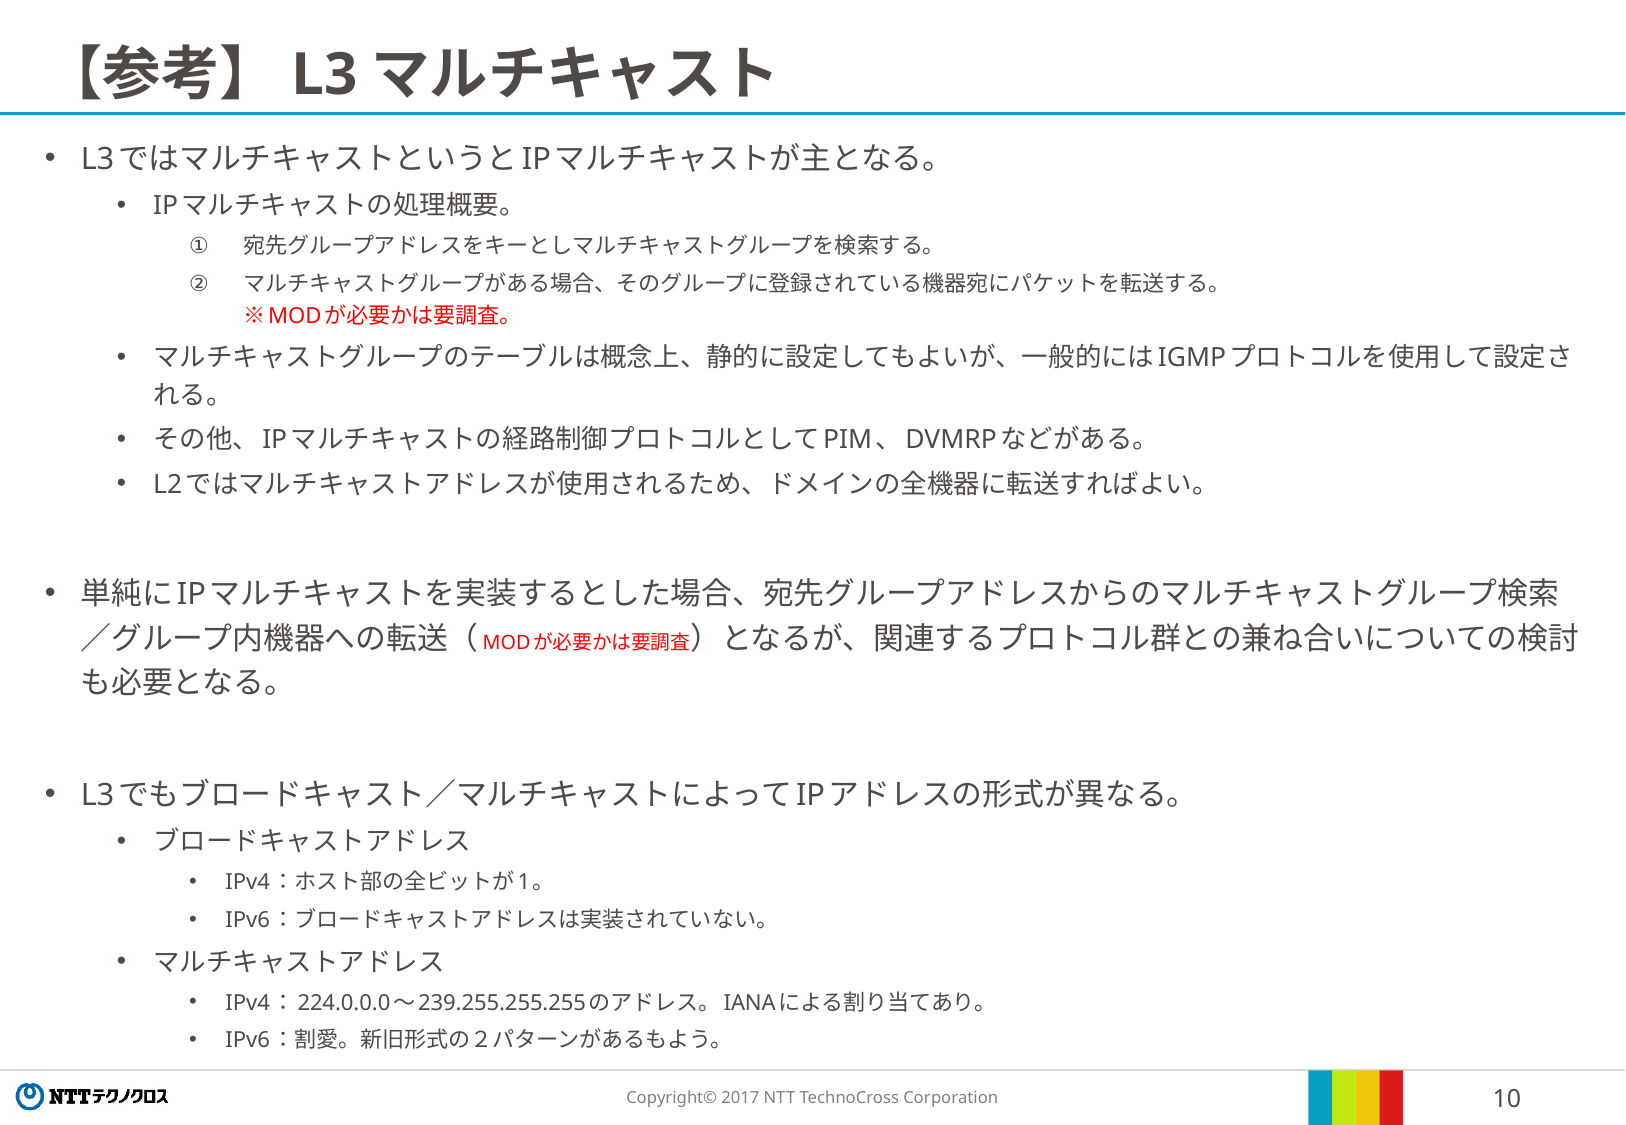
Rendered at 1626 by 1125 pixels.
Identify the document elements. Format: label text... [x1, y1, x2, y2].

list L3ではマルチキャストというとIPマルチキャストが主となる。 IPマルチキャストの処理概要。 宛先グループアドレスをキーとしマルチキャストグループを検索する。 マルチキャストグループがある場合、そのグループに登録されている機器宛にパケットを転送する。 ※MODが必要かは要調査。 マルチキャストグループのテーブルは概念上、静的に設定してもよいが、一般的にはIGMPプロトコルを使用して設定される。 その他、IPマルチキャストの経路制御プロトコルとしてPIM、DVMRPなどがある。 L2ではマルチキャストアドレスが使用されるため、ドメインの全機器に転送すればよい。 単純にIPマルチキャストを実装するとした場合、宛先グループアドレスからのマルチキャストグループ検索／グループ内機器への転送（MODが必要かは要調査）となるが、関連するプロトコル群との兼ね合いについての検討も必要となる。 L3でもブロードキャスト／マルチキャストによってIPアドレスの形式が異なる。 ブロードキャストアドレス IPv4：ホスト部の全ビットが1。 IPv6：ブロードキャストアドレスは実装されていない。 マルチキャストアドレス IPv4：224.0.0.0〜239.255.255.255のアドレス。IANAによる割り当てあり。 IPv6：割愛。新旧形式の２パターンがあるもよう。 [44, 125, 1581, 1059]
title 【参考】L3マルチキャスト [44, 19, 1604, 114]
picture [0, 1073, 183, 1121]
